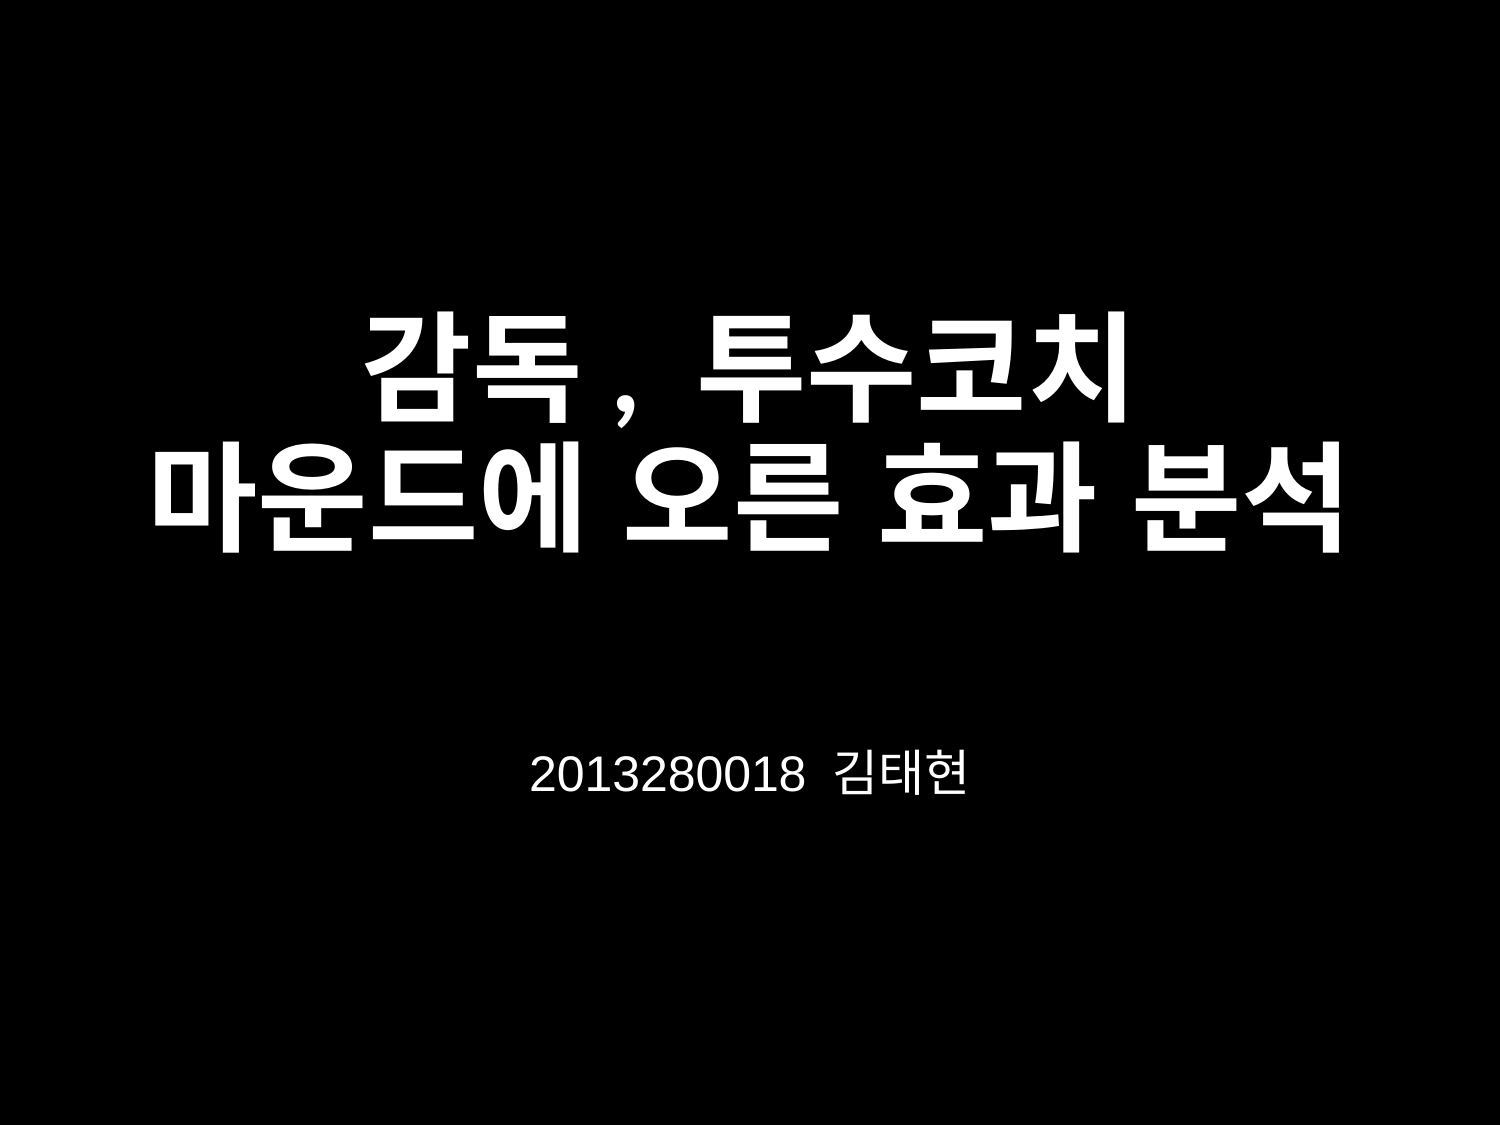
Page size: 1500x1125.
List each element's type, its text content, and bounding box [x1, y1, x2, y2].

title 감독, 투수코치 마운드에 오른 효과 분석 [112, 184, 1388, 576]
subtitle 2013280018 김태현 [187, 740, 1313, 1013]
